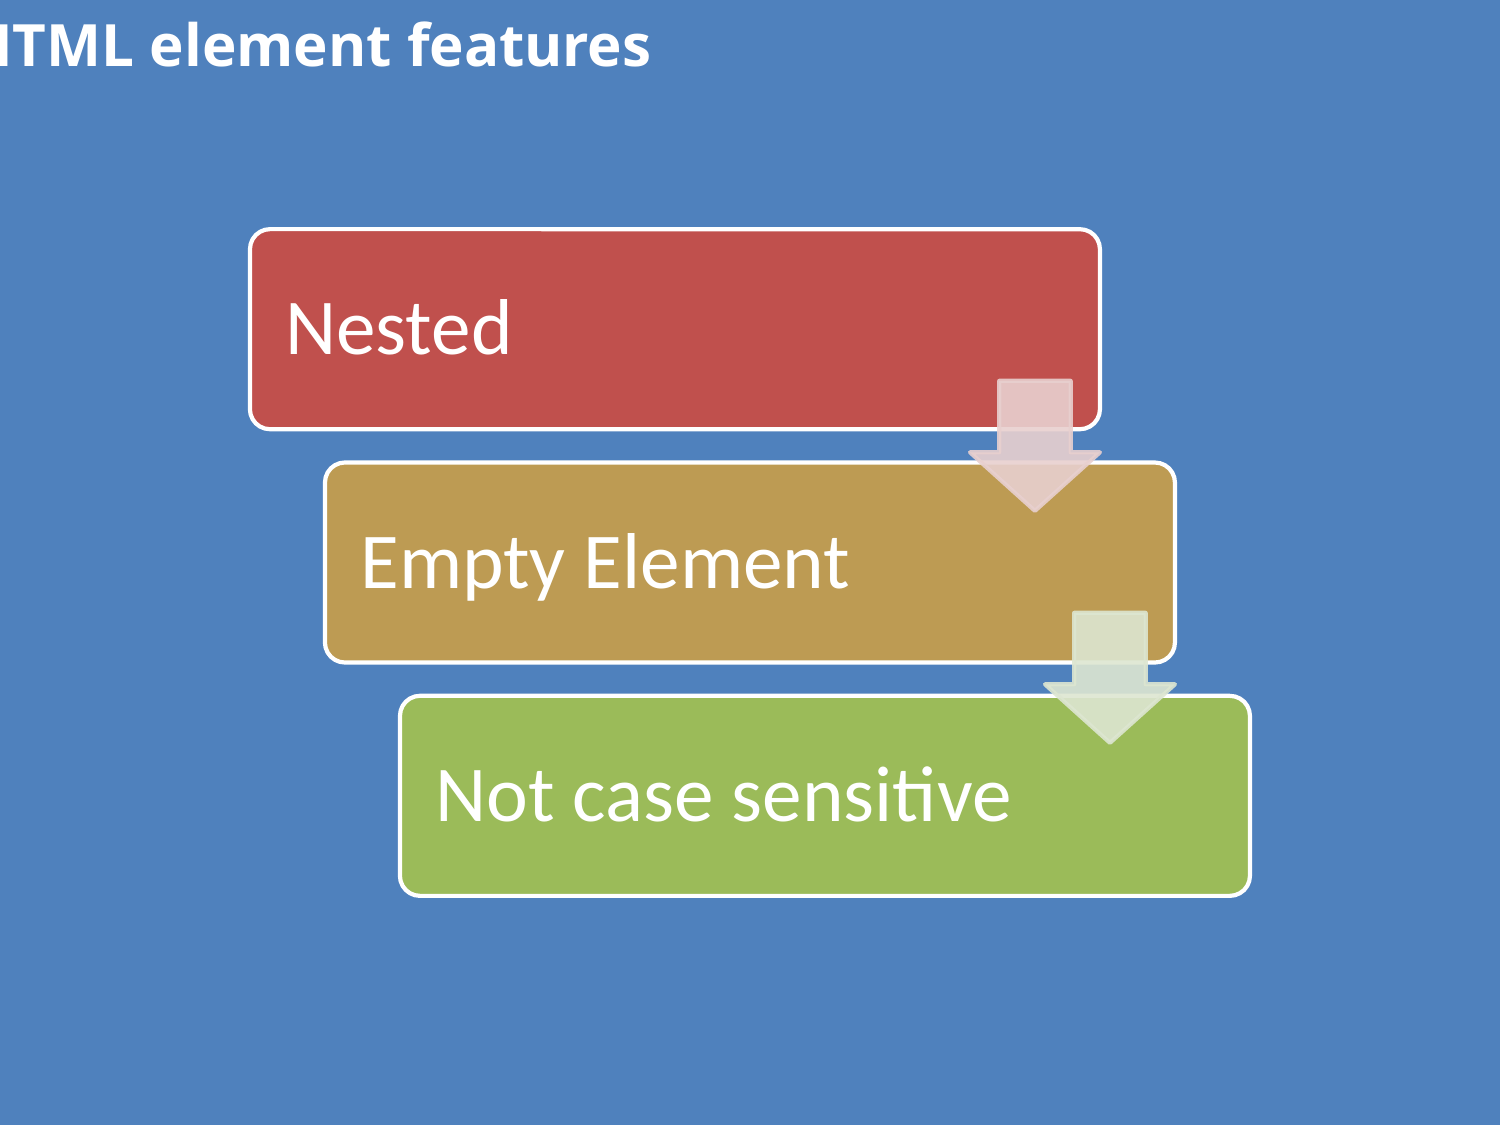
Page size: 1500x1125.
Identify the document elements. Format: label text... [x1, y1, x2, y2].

text_box [0, 0, 1500, 1125]
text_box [249, 228, 1251, 897]
text_box HTML element features [0, 0, 667, 86]
